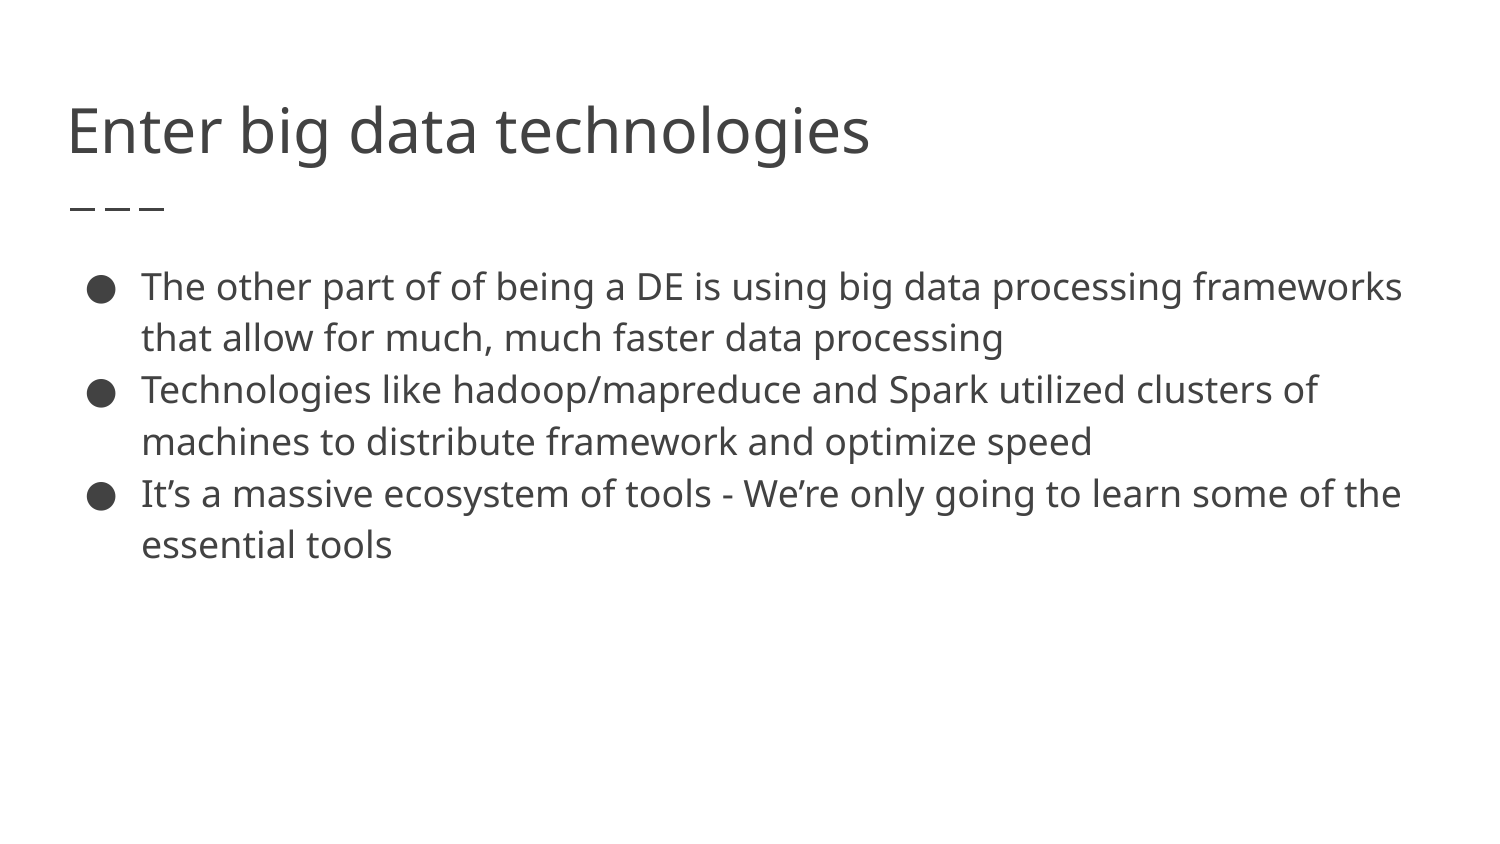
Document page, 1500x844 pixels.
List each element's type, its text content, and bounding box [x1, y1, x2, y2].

title Enter big data technologies [51, 61, 1449, 182]
list The other part of of being a DE is using big data processing frameworks that allow for much, much faster data processing Technologies like hadoop/mapreduce and Spark utilized clusters of machines to distribute framework and optimize speed It’s a massive ecosystem of tools - We’re only going to learn some of the essential tools [51, 240, 1449, 750]
